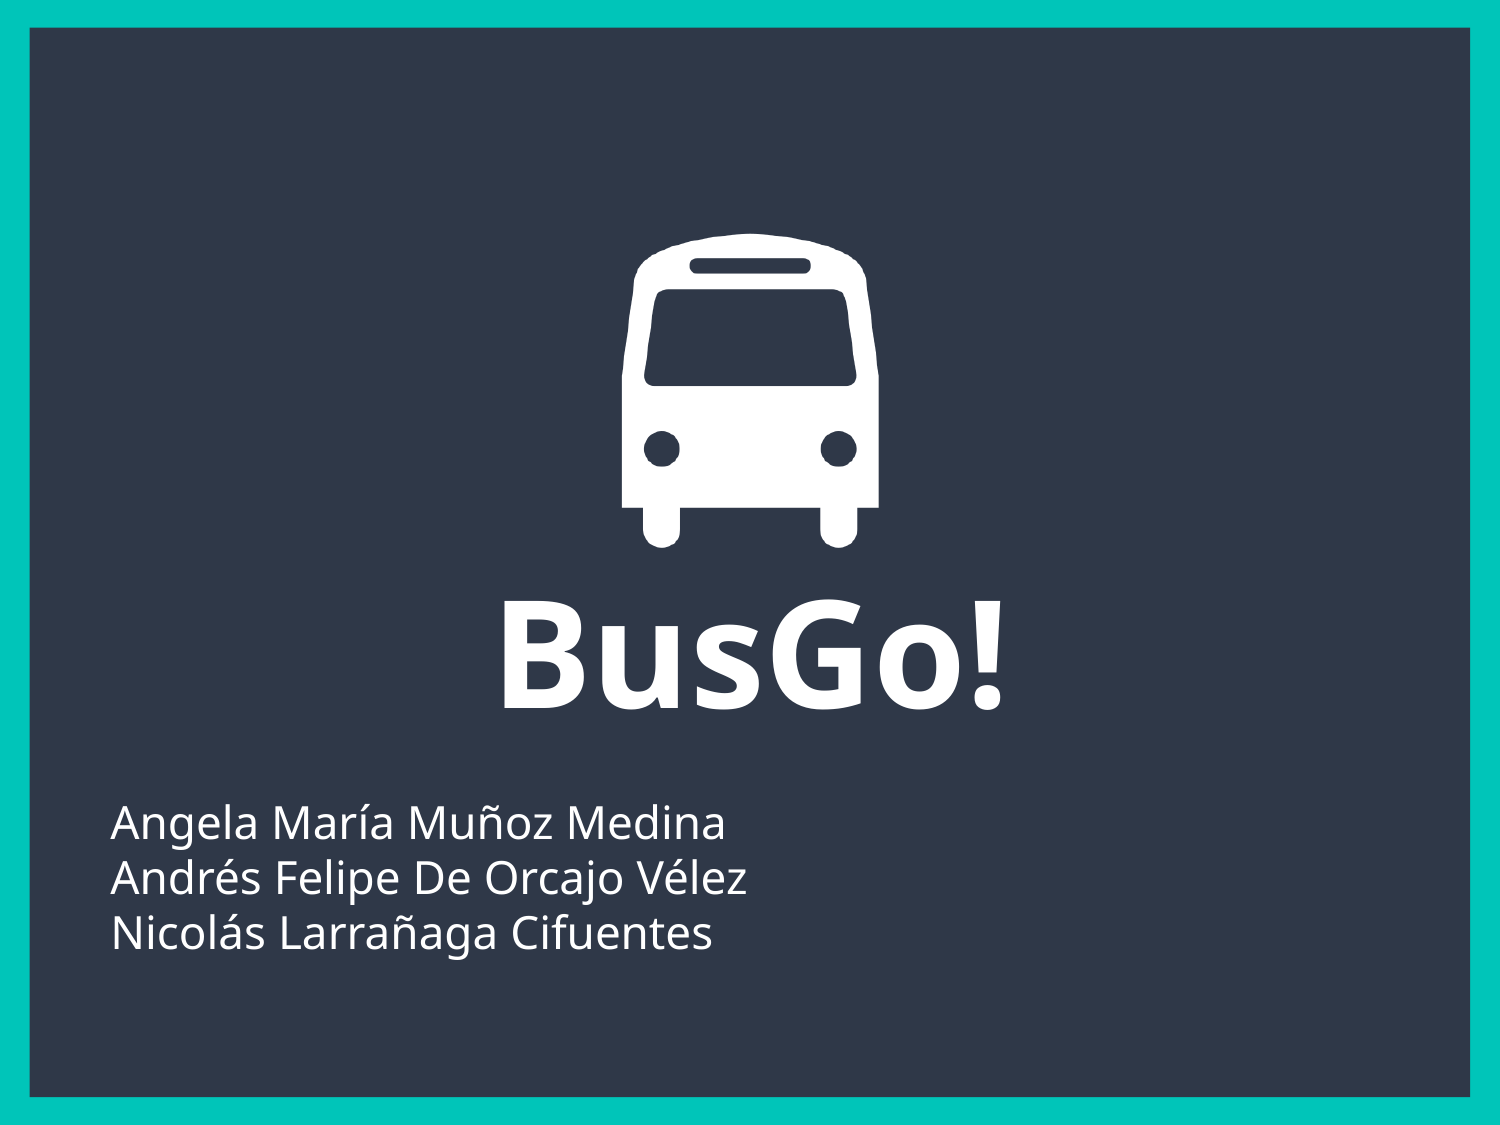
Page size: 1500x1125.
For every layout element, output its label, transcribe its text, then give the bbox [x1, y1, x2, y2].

text_box Angela María Muñoz Medina Andrés Felipe De Orcajo Vélez Nicolás Larrañaga Cifuentes [95, 762, 1196, 991]
picture [563, 204, 937, 578]
title BusGo! [277, 577, 1223, 721]
